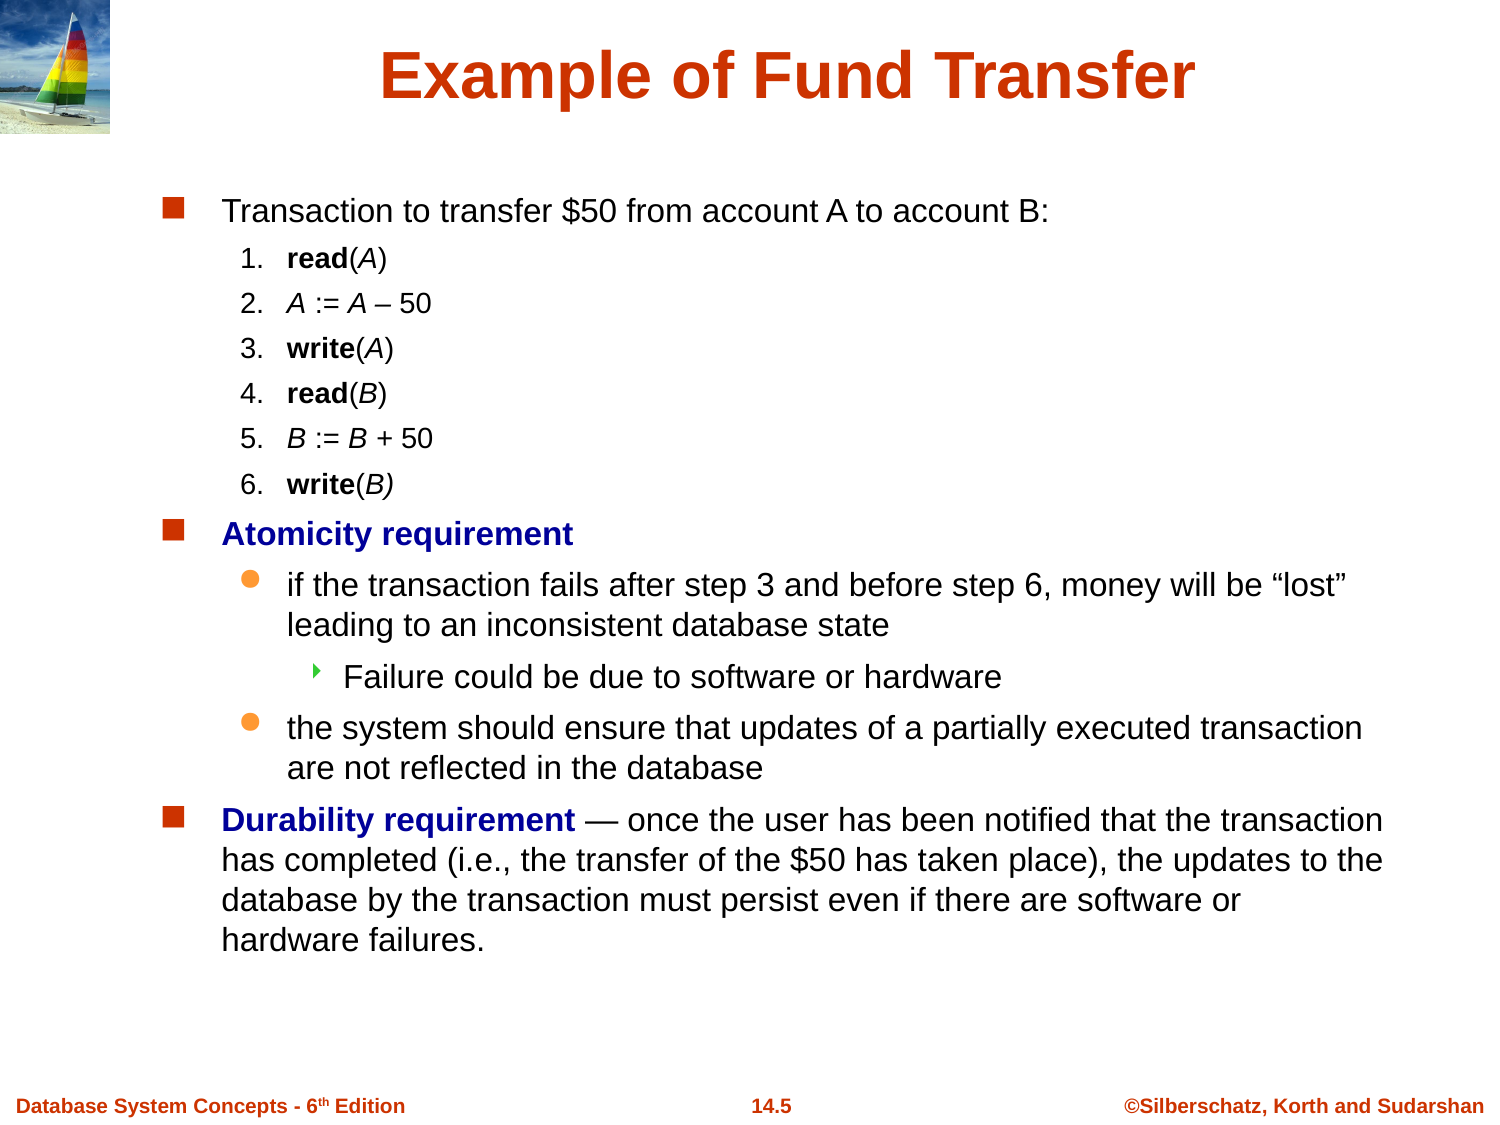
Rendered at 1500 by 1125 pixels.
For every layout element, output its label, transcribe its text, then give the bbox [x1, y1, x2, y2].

title Example of Fund Transfer [125, 18, 1452, 120]
list Transaction to transfer $50 from account A to account B: 1. read(A) 2. A := A – 50 3. write(A) 4. read(B) 5. B := B + 50 6. write(B) Atomicity requirement if the transaction fails after step 3 and before step 6, money will be “lost” leading to an inconsistent database state Failure could be due to software or hardware the system should ensure that updates of a partially executed transaction are not reflected in the database Durability requirement — once the user has been notified that the transaction has completed (i.e., the transfer of the $50 has taken place), the updates to the database by the transaction must persist even if there are software or hardware failures. [149, 181, 1406, 1003]
picture [0, 0, 110, 134]
